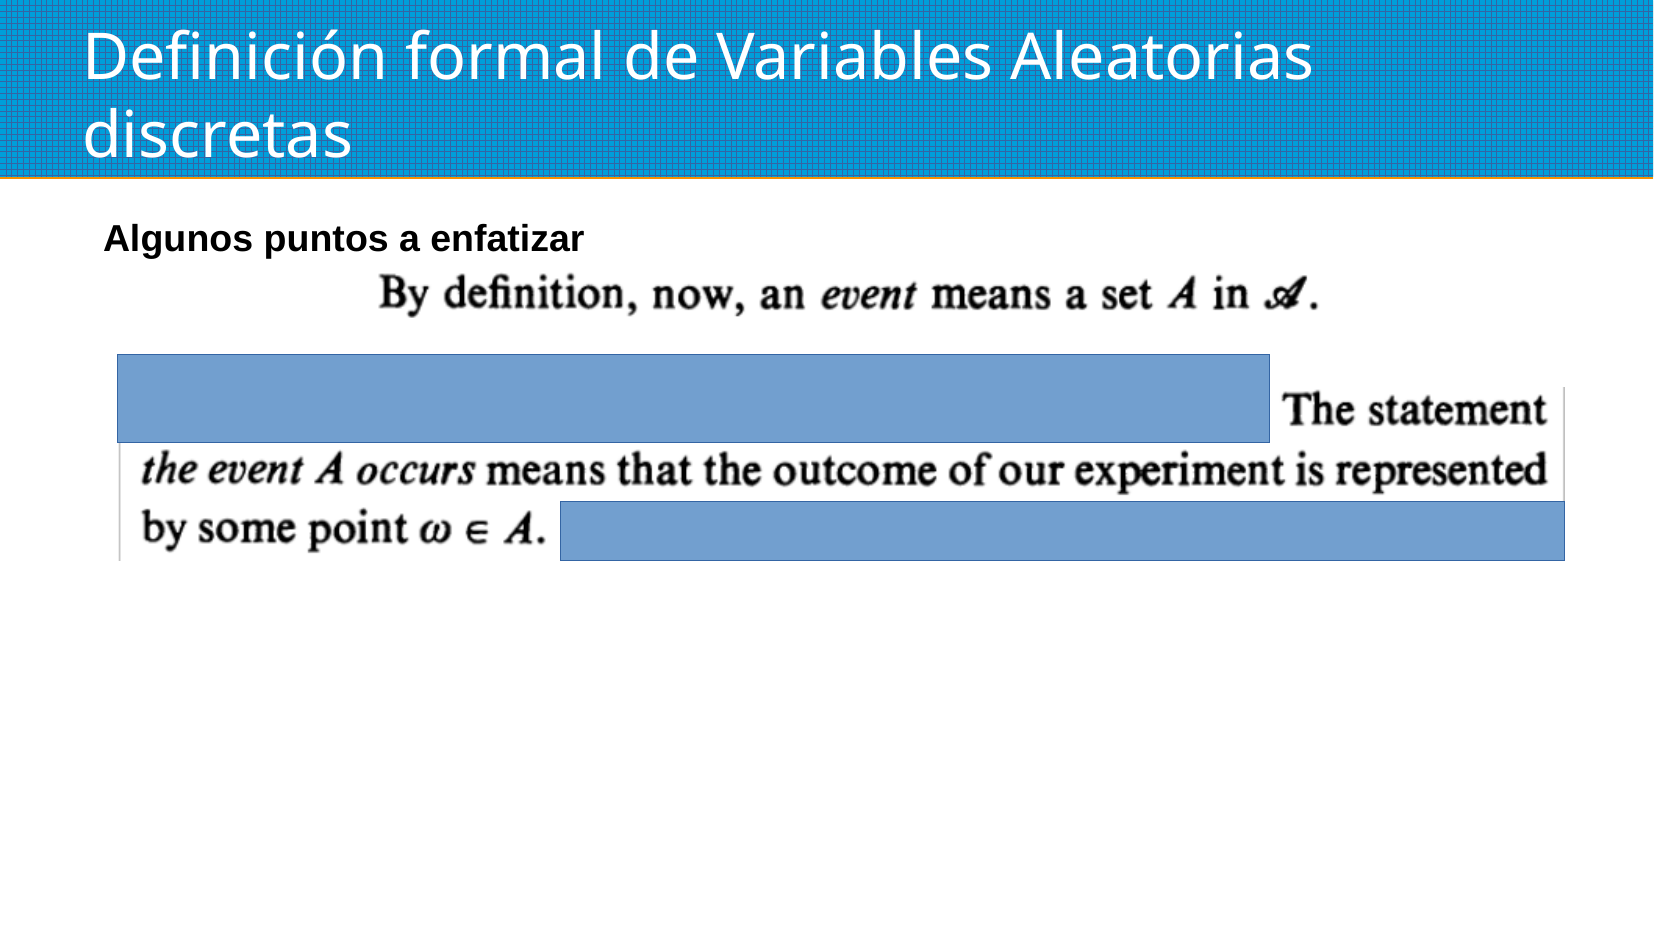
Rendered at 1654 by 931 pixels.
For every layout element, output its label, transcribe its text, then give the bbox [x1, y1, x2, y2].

picture [0, 179, 1654, 931]
text_box Definición formal de Variables Aleatorias discretas [82, 14, 1571, 170]
text_box Algunos puntos a enfatizar [88, 206, 1536, 264]
text_box [117, 354, 1270, 385]
